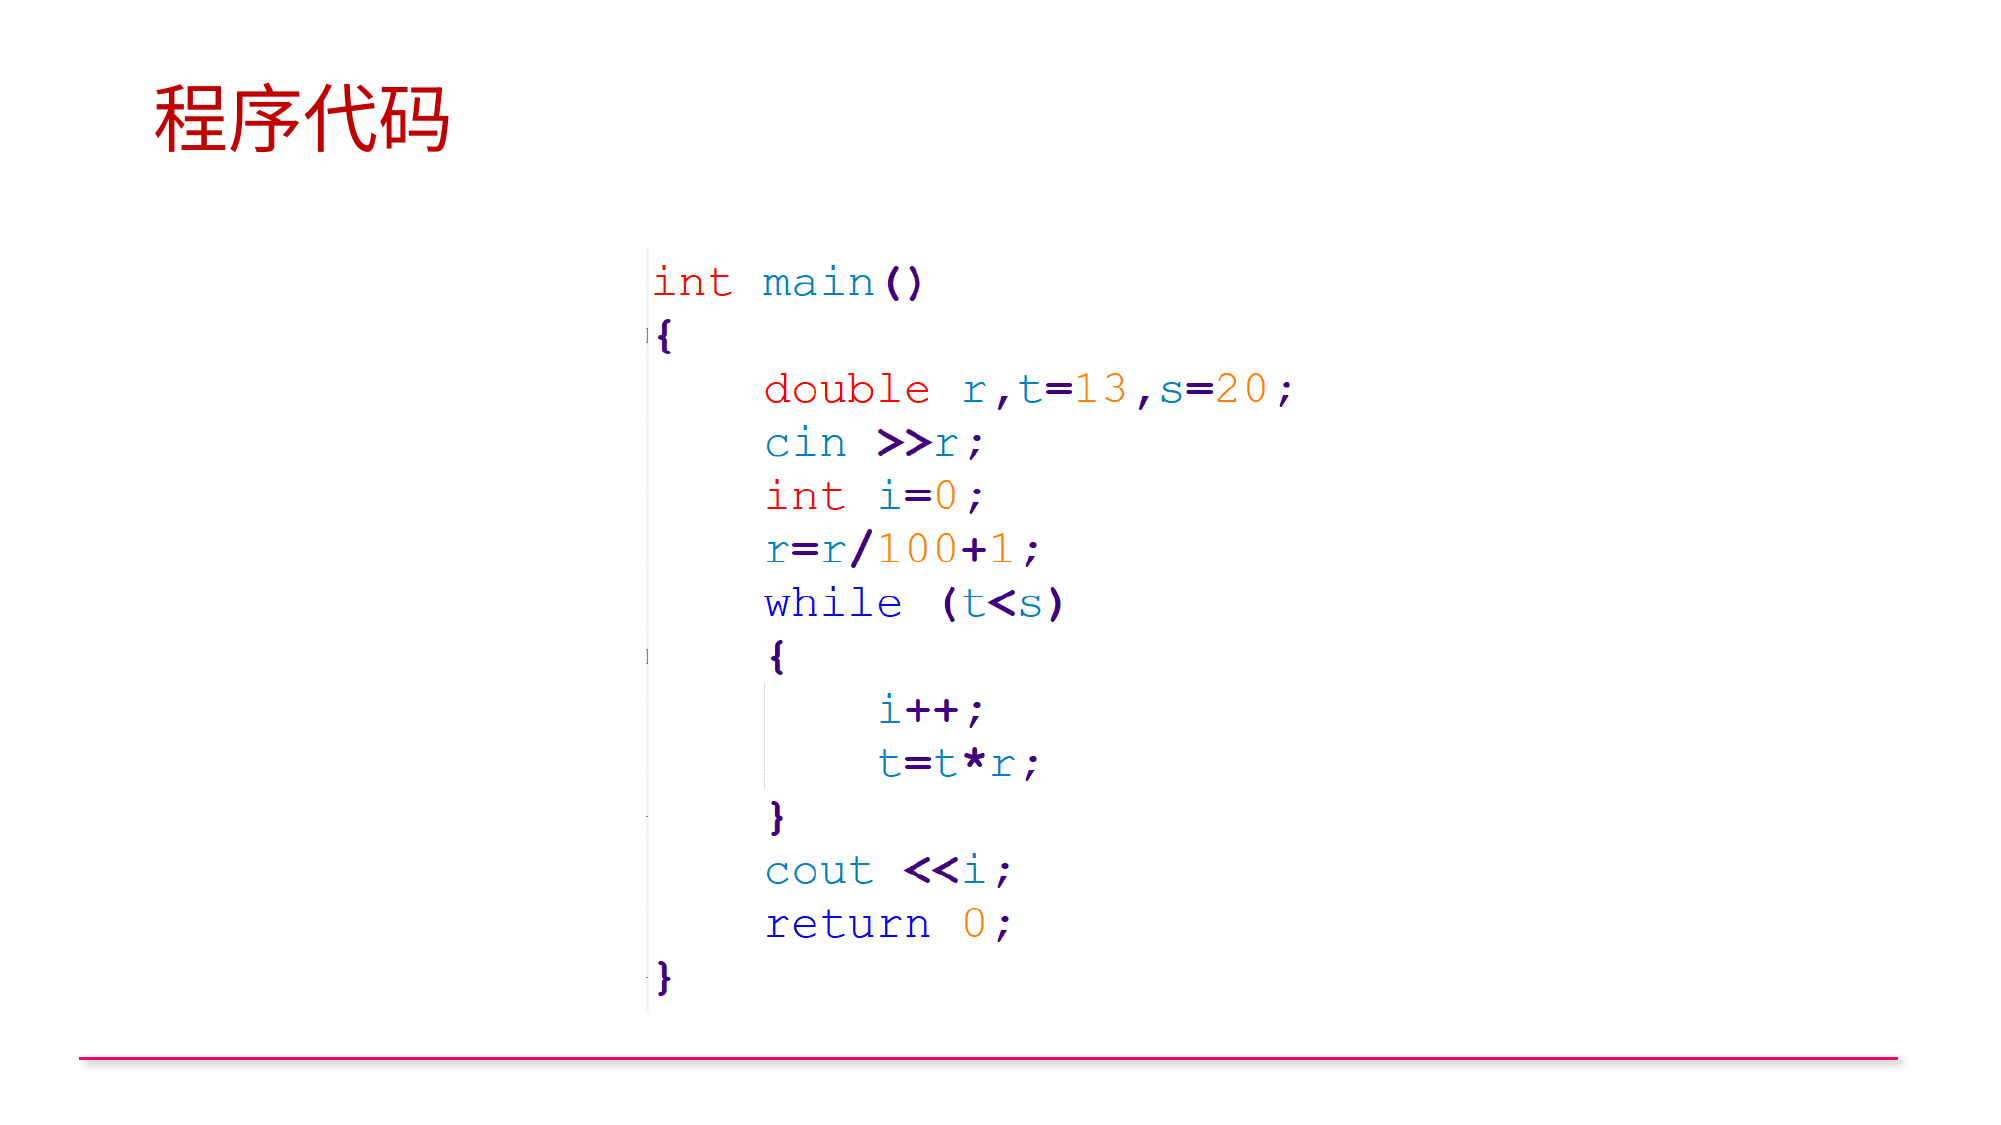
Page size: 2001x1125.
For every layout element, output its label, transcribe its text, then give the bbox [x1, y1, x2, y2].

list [646, 248, 1356, 1014]
title 程序代码 [138, 60, 1864, 185]
